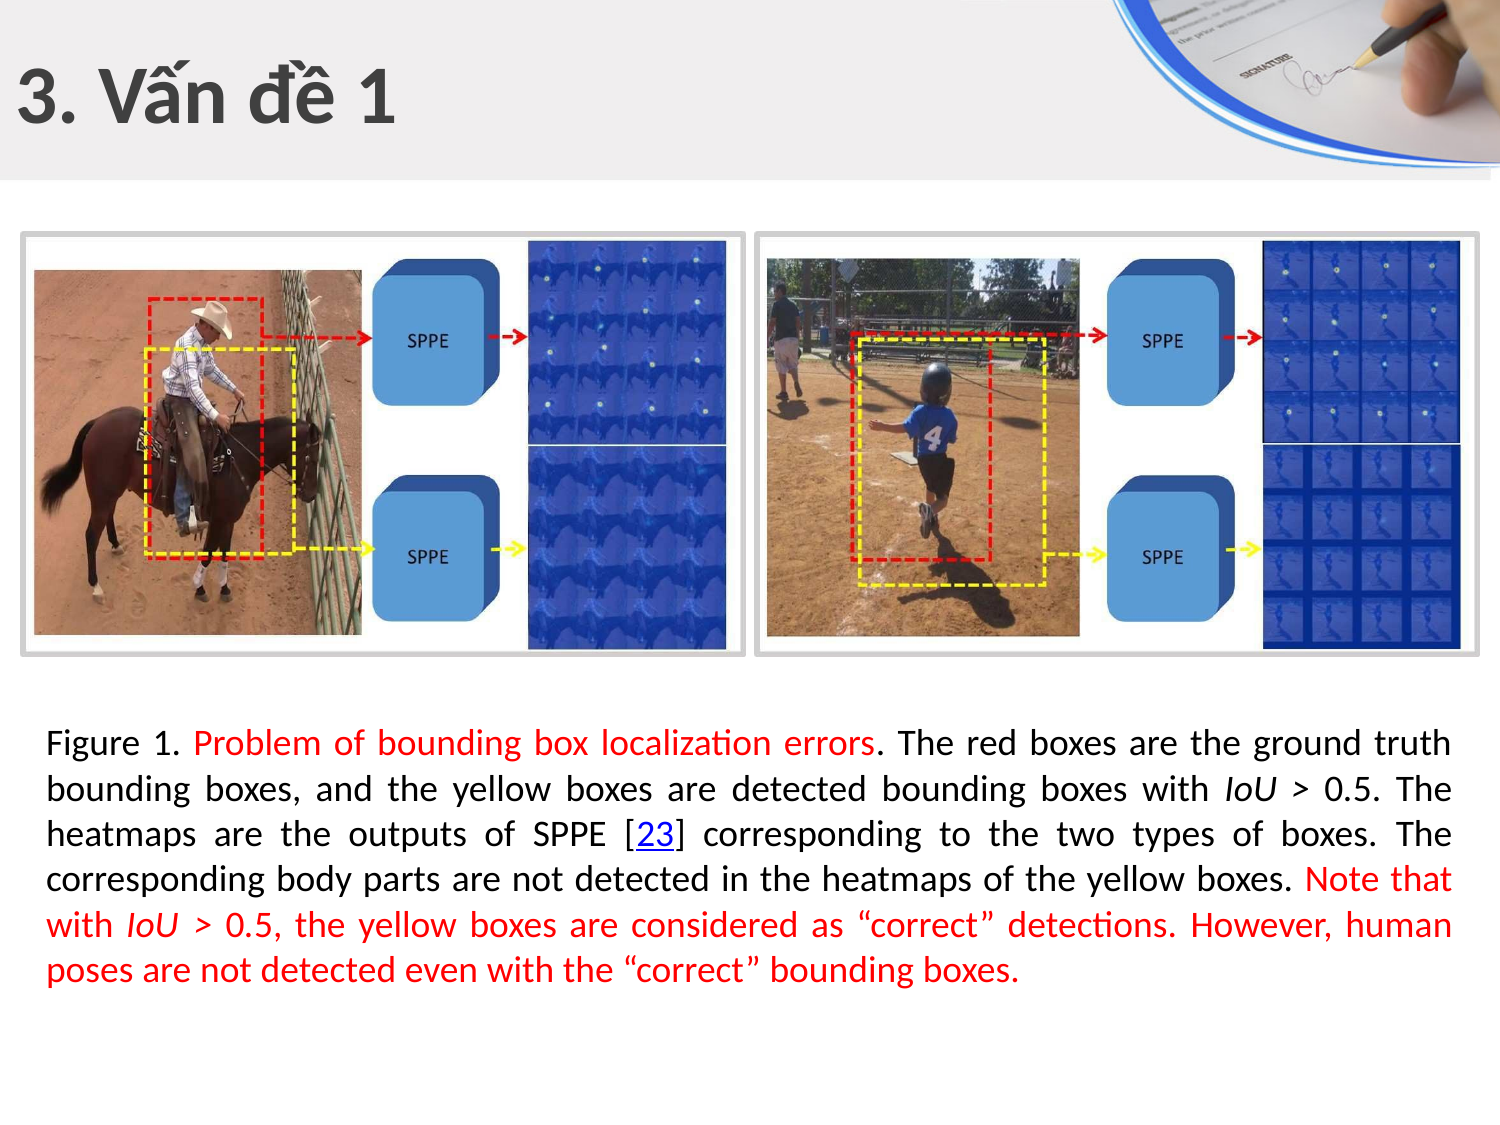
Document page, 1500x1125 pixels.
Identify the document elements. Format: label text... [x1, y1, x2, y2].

picture [0, 179, 1500, 1125]
title 3. Vấn đề 1 [0, 2, 1500, 179]
text_box Figure 1. Problem of bounding box localization errors. The red boxes are the ground truth bounding boxes, and the yellow boxes are detected bounding boxes with IoU > 0.5. The heatmaps are the outputs of SPPE [23] corresponding to the two types of boxes. The corresponding body parts are not detected in the heatmaps of the yellow boxes. Note that with IoU > 0.5, the yellow boxes are considered as “correct” detections. However, human poses are not detected even with the “correct” bounding boxes. [20, 710, 1480, 998]
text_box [20, 231, 1480, 658]
